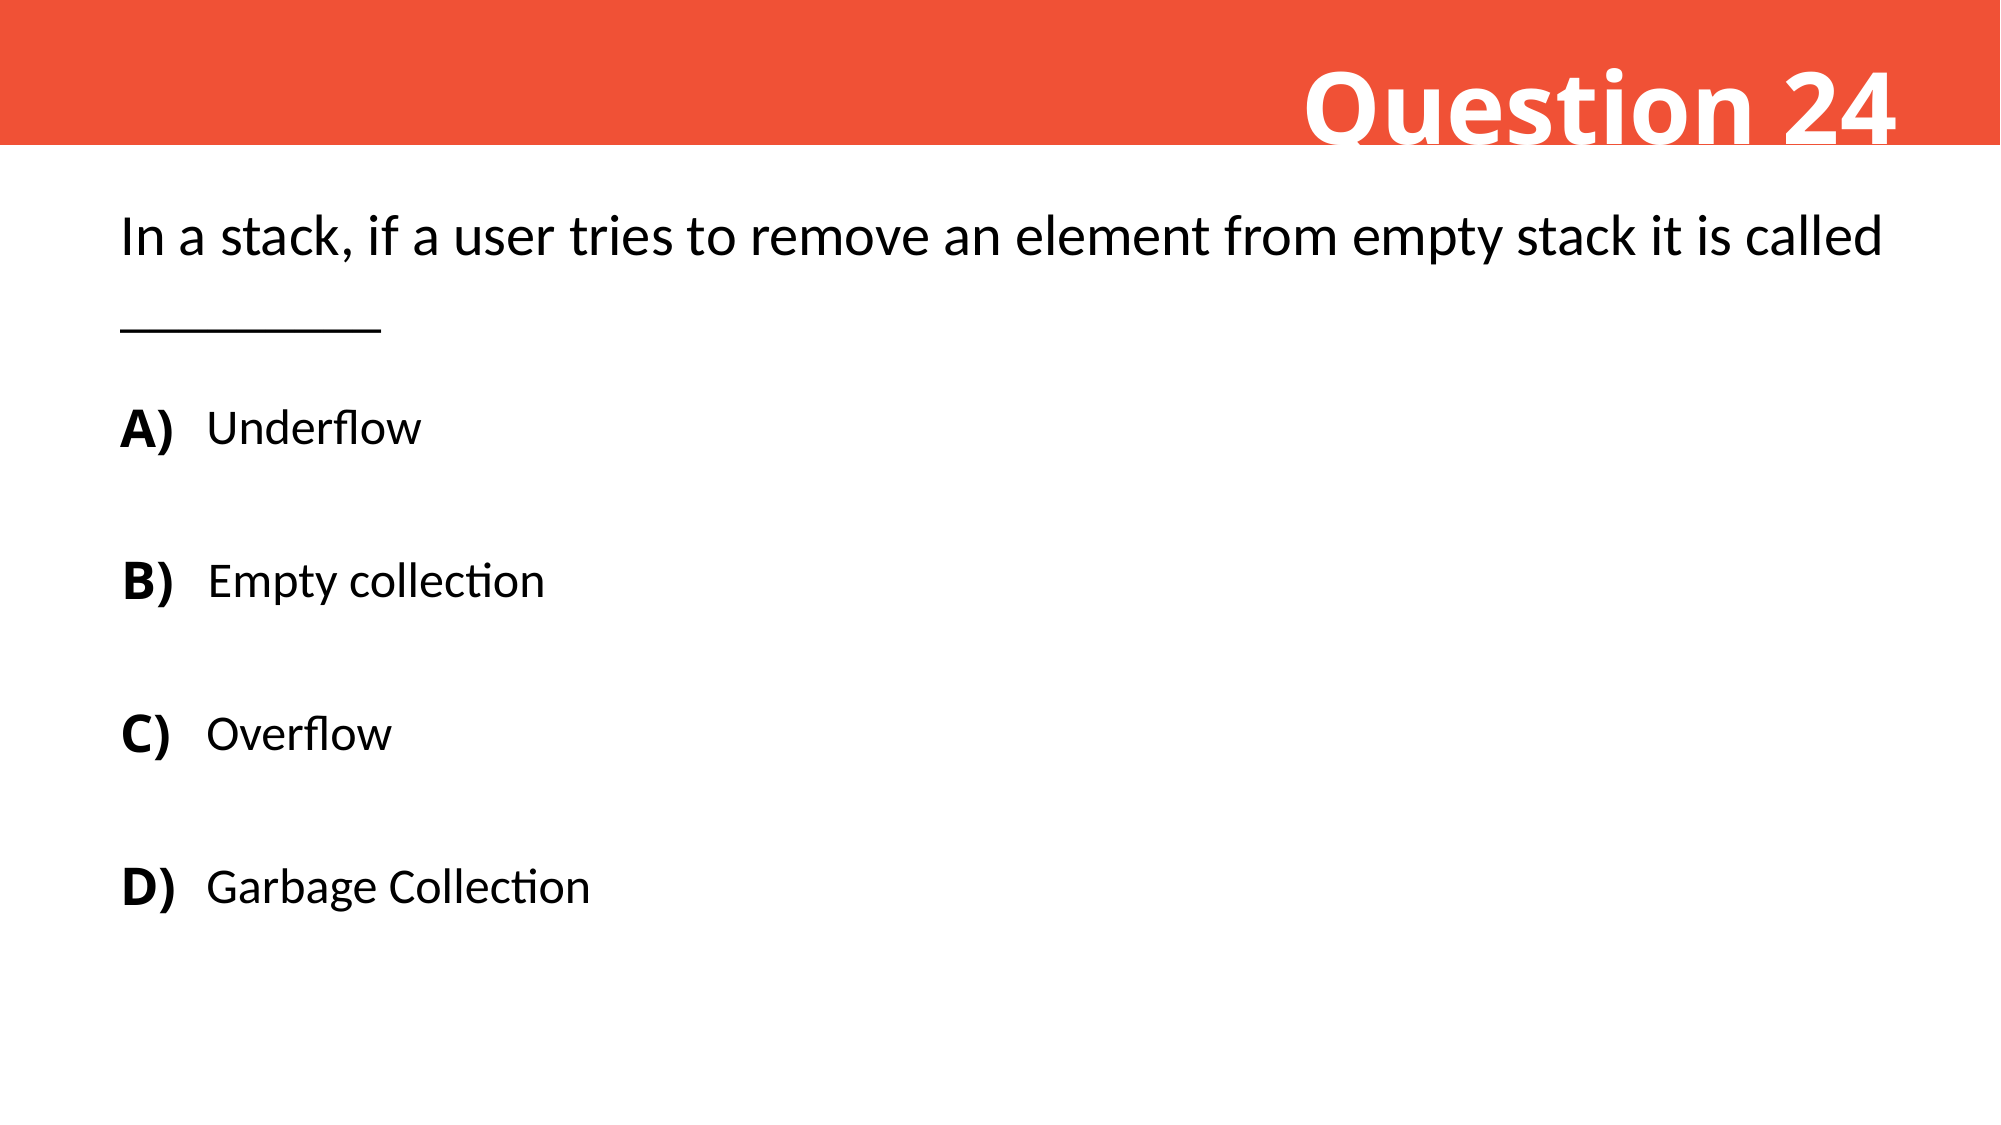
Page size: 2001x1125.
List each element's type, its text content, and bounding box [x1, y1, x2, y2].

text_box [0, 0, 2000, 145]
text_box Overflow [193, 693, 1914, 769]
text_box Garbage Collection [232, 846, 1914, 922]
text_box Empty collection [195, 540, 1915, 616]
text_box Underflow [232, 387, 1914, 464]
text_box A) [105, 387, 232, 465]
text_box B) [106, 540, 195, 618]
text_box In a stack, if a user tries to remove an element from empty stack it is called _________ [105, 189, 1914, 387]
text_box In a stack, if a user tries to remove an element from empty stack it is called _________ [105, 464, 1914, 610]
text_box C) [105, 693, 193, 771]
text_box D) [105, 846, 232, 924]
text_box Question 24 [638, 37, 1914, 173]
